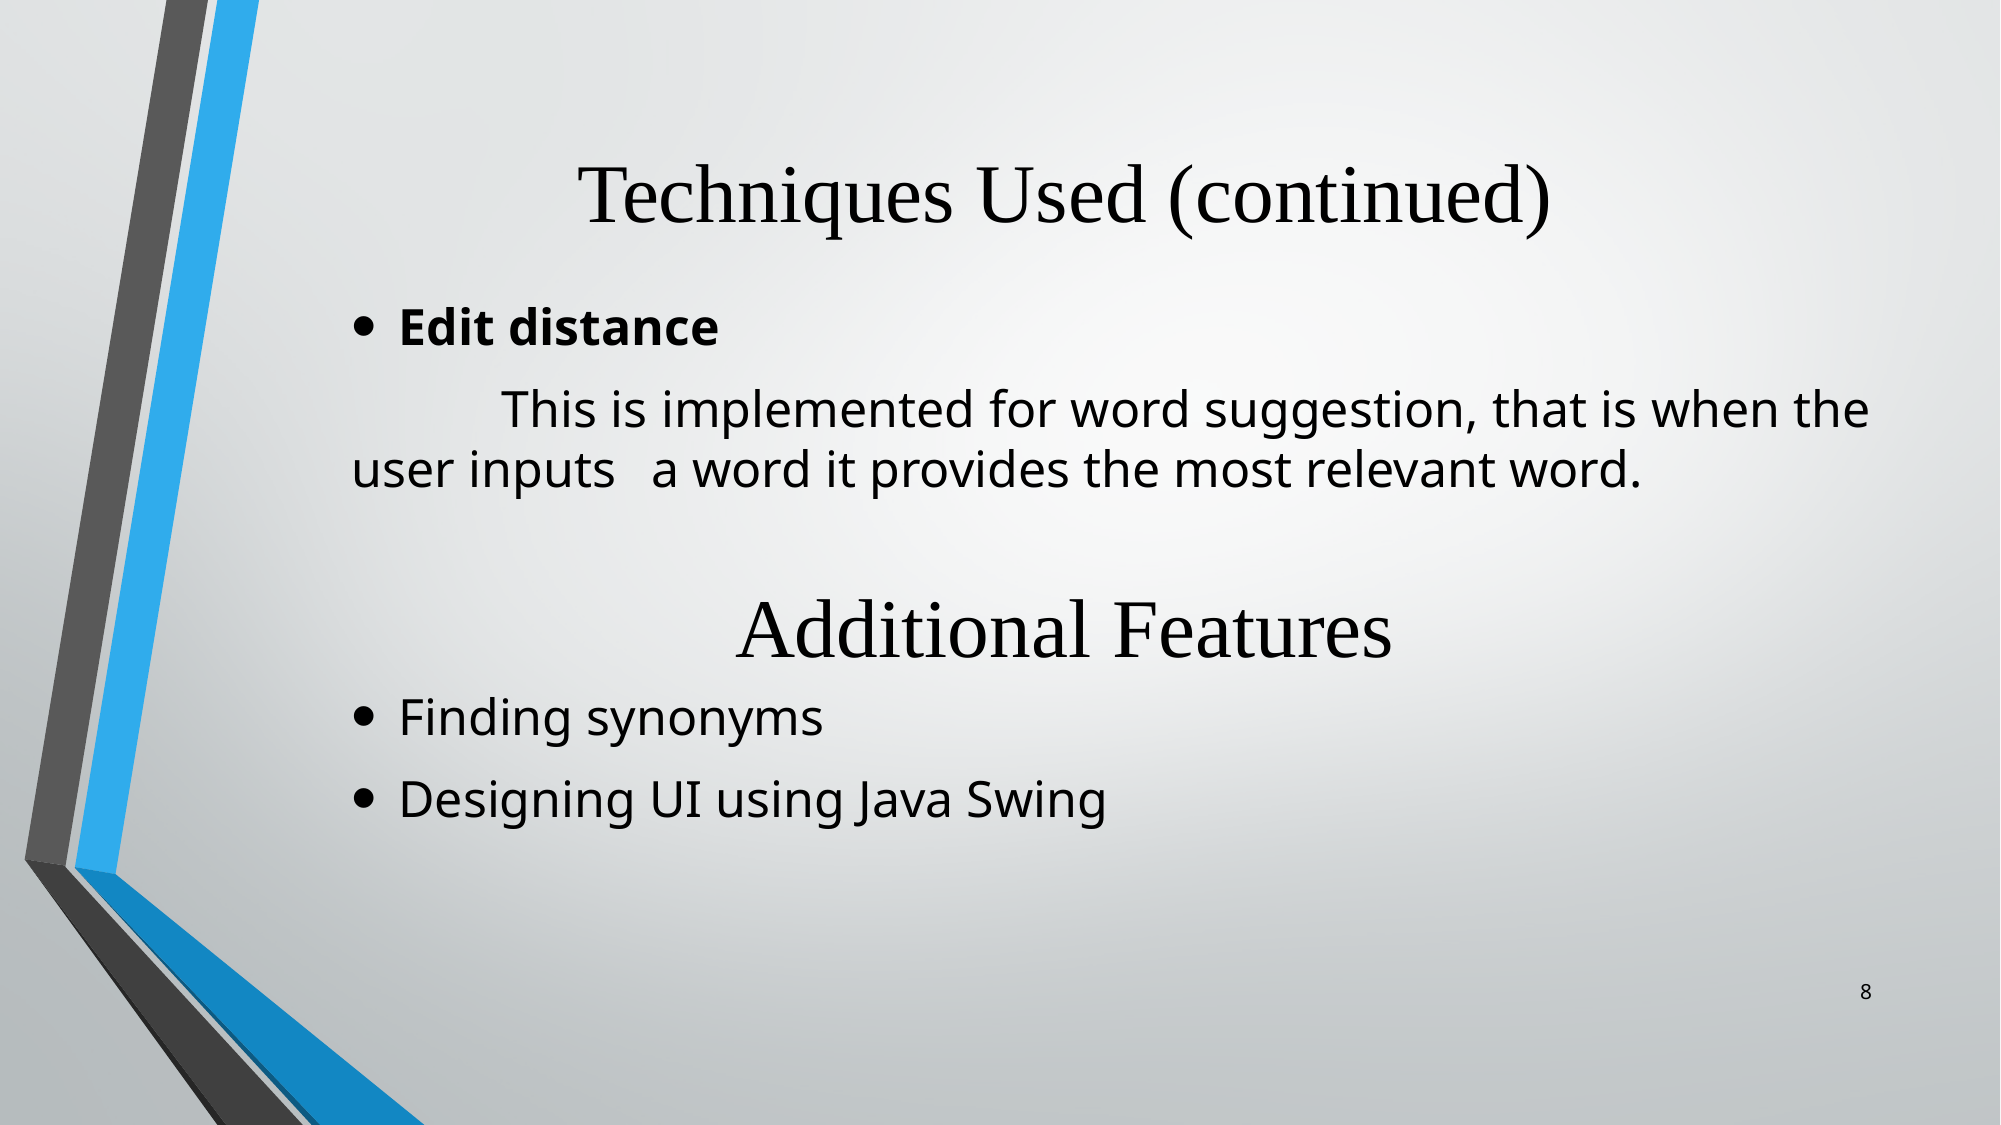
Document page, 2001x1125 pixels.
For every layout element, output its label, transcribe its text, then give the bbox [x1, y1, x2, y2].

list Edit distance This is implemented for word suggestion, that is when the user inputs a word it provides the most relevant word. Finding synonyms Designing UI using Java Swing [336, 701, 1887, 1041]
text_box [137, 483, 1863, 701]
list Edit distance This is implemented for word suggestion, that is when the user inputs a word it provides the most relevant word. Finding synonyms Designing UI using Java Swing [336, 287, 1887, 546]
slide_number 8 [1796, 962, 1887, 1023]
text_box Additional Features [243, 546, 1887, 701]
title Techniques Used (continued) [243, 112, 1887, 267]
